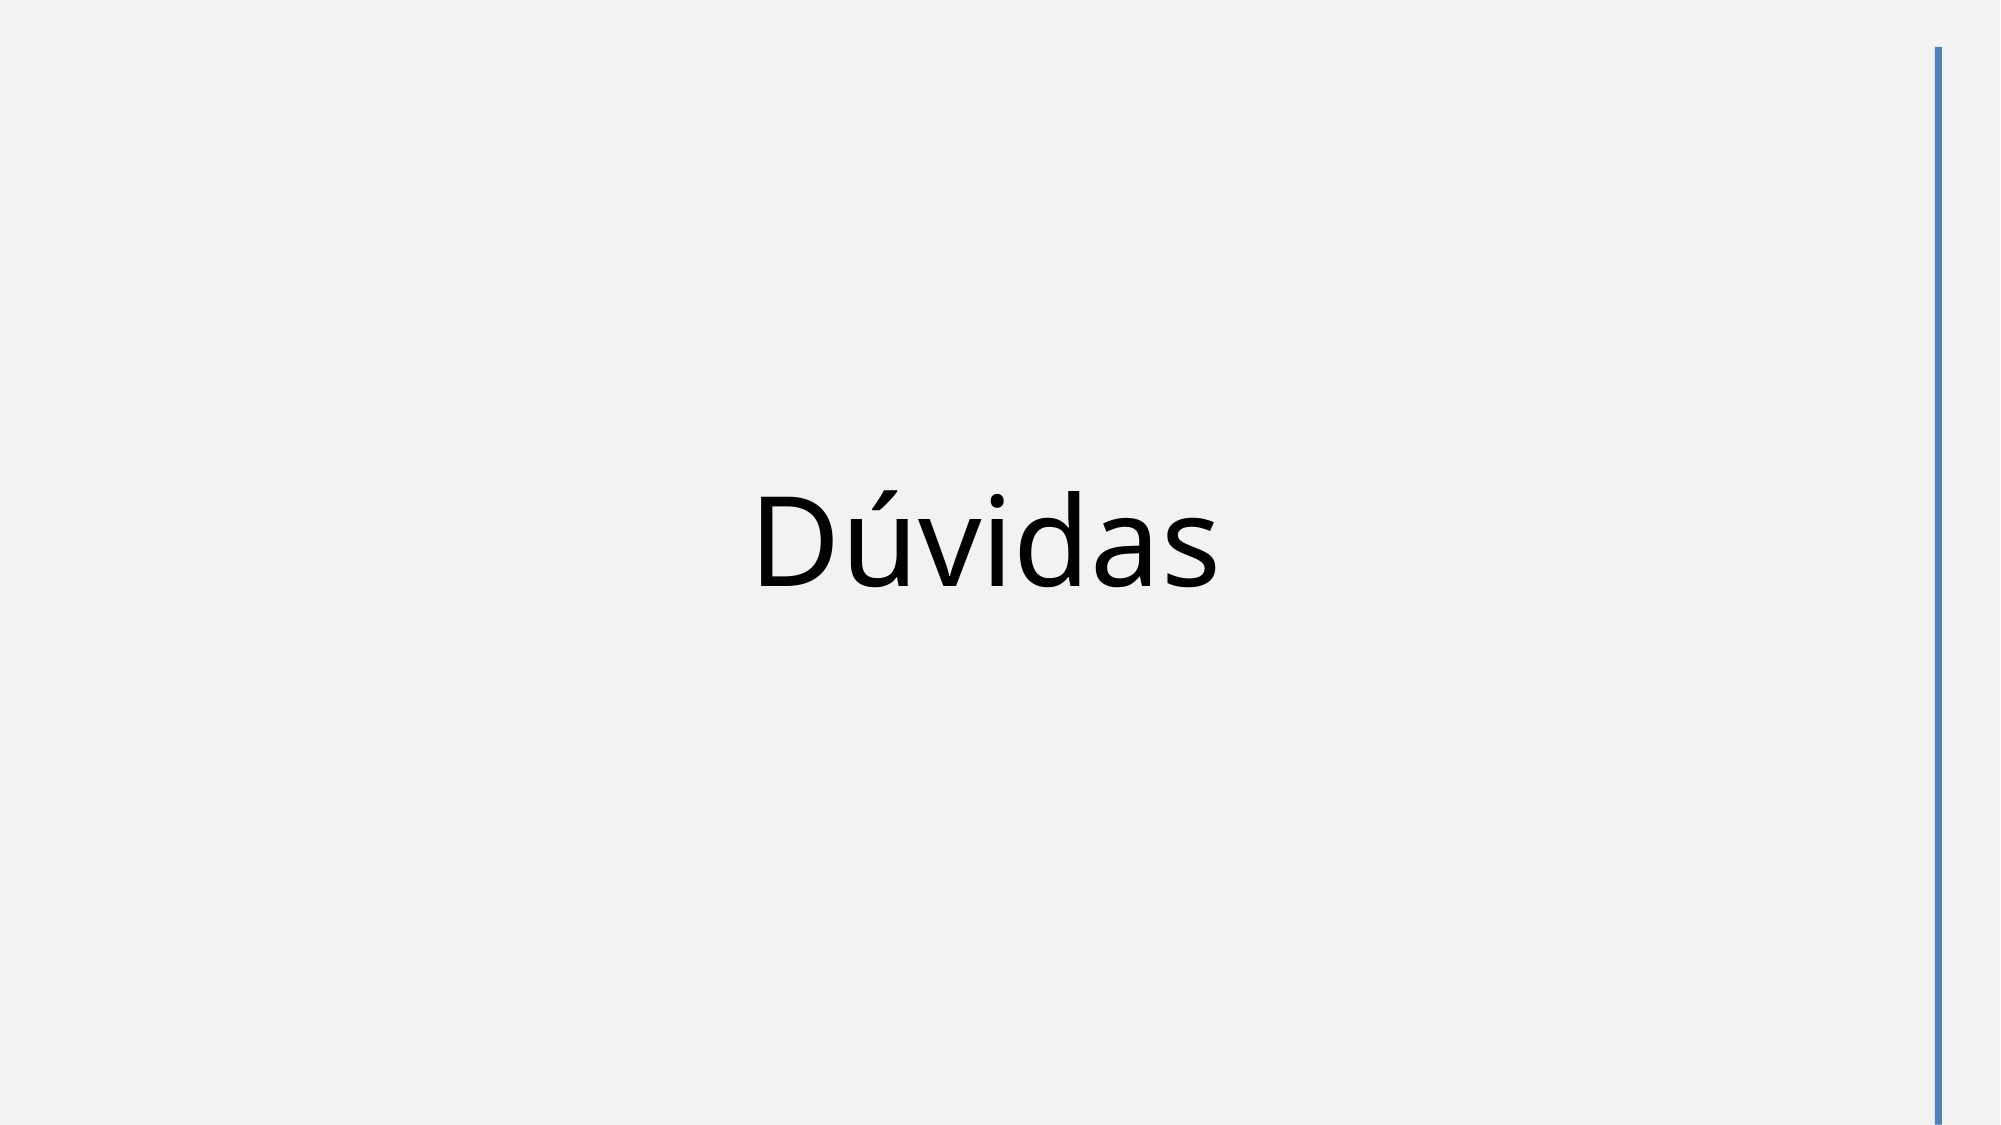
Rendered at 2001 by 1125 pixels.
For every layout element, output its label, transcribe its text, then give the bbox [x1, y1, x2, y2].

text_box Dúvidas [123, 428, 1848, 646]
text_box [1933, 45, 1944, 1125]
